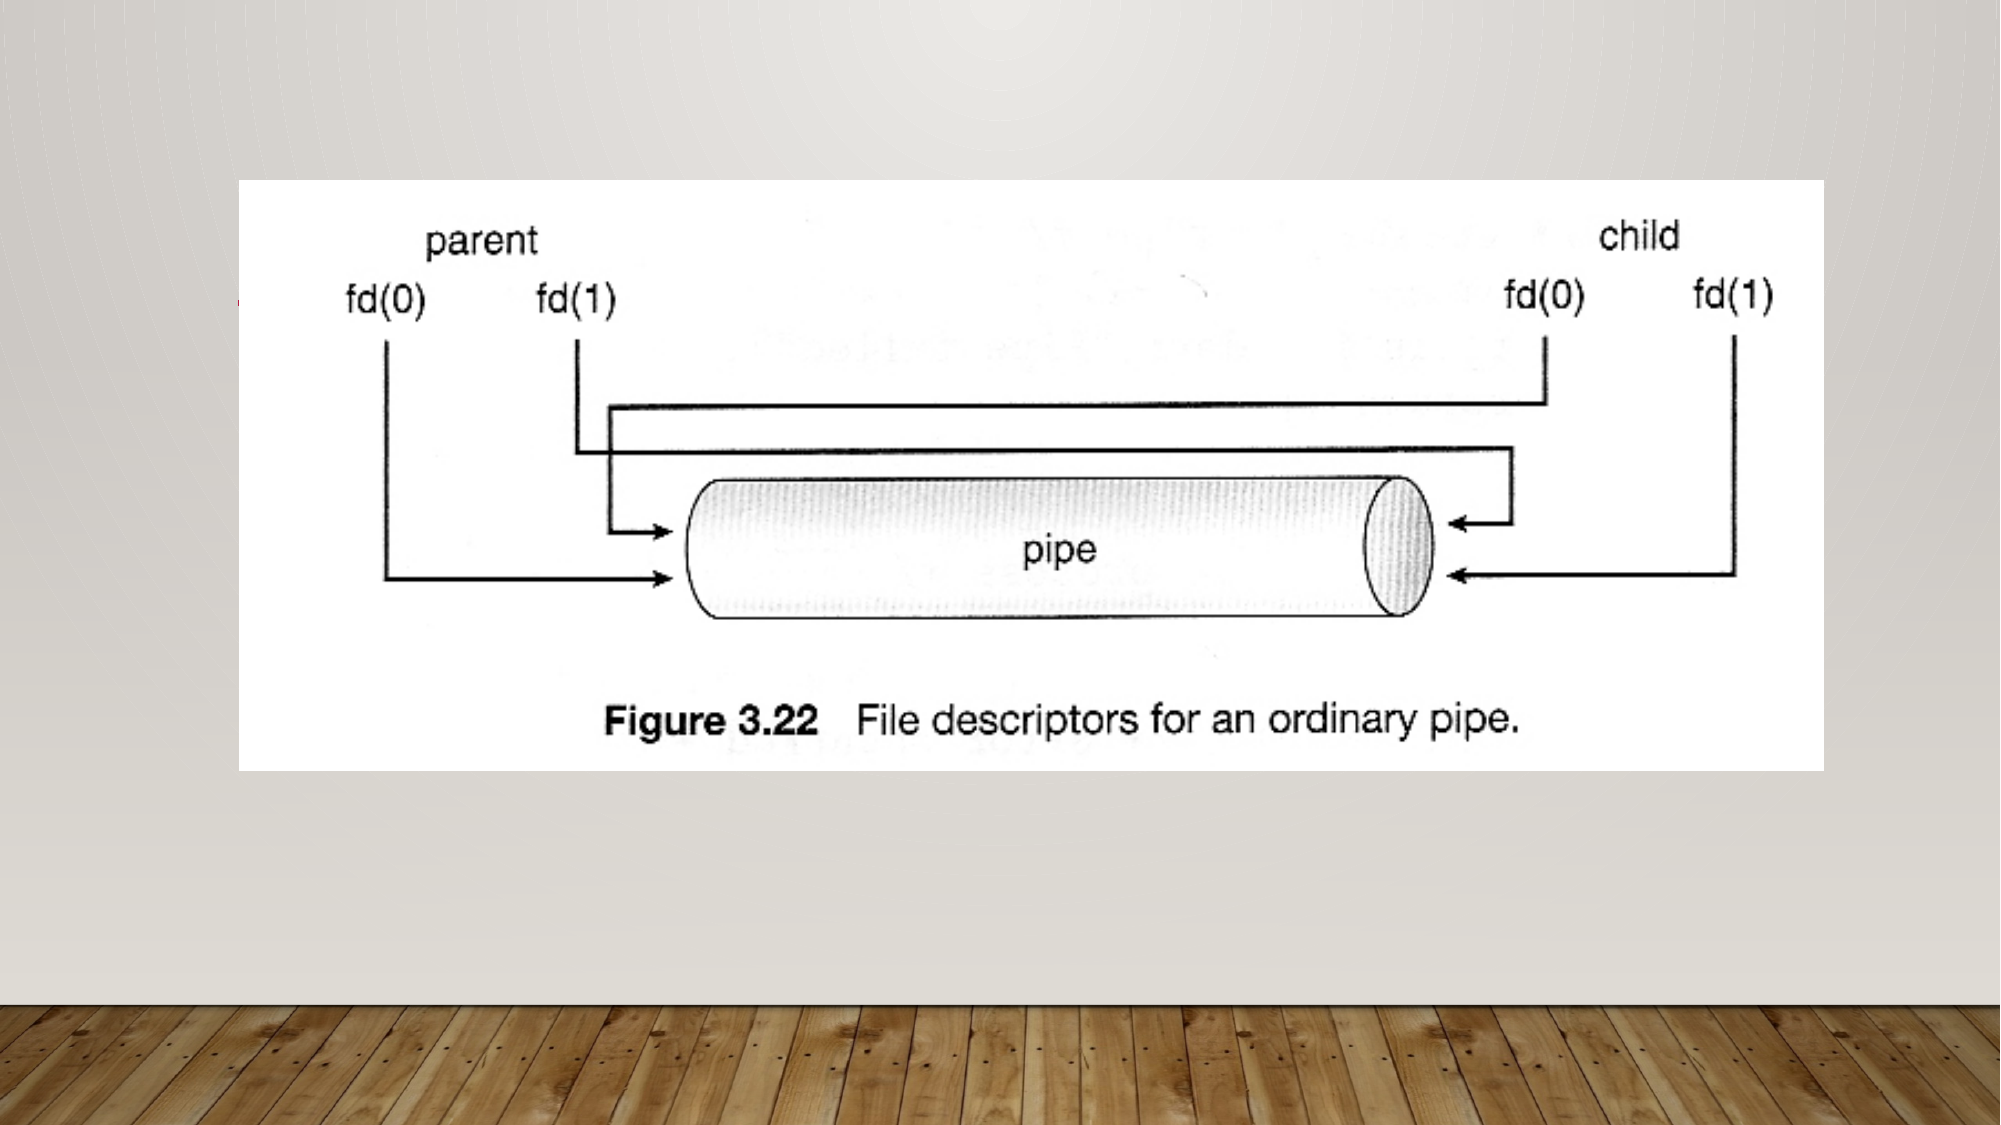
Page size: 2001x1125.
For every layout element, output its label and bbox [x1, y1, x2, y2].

picture [0, 1005, 2000, 1125]
picture [238, 180, 1825, 771]
